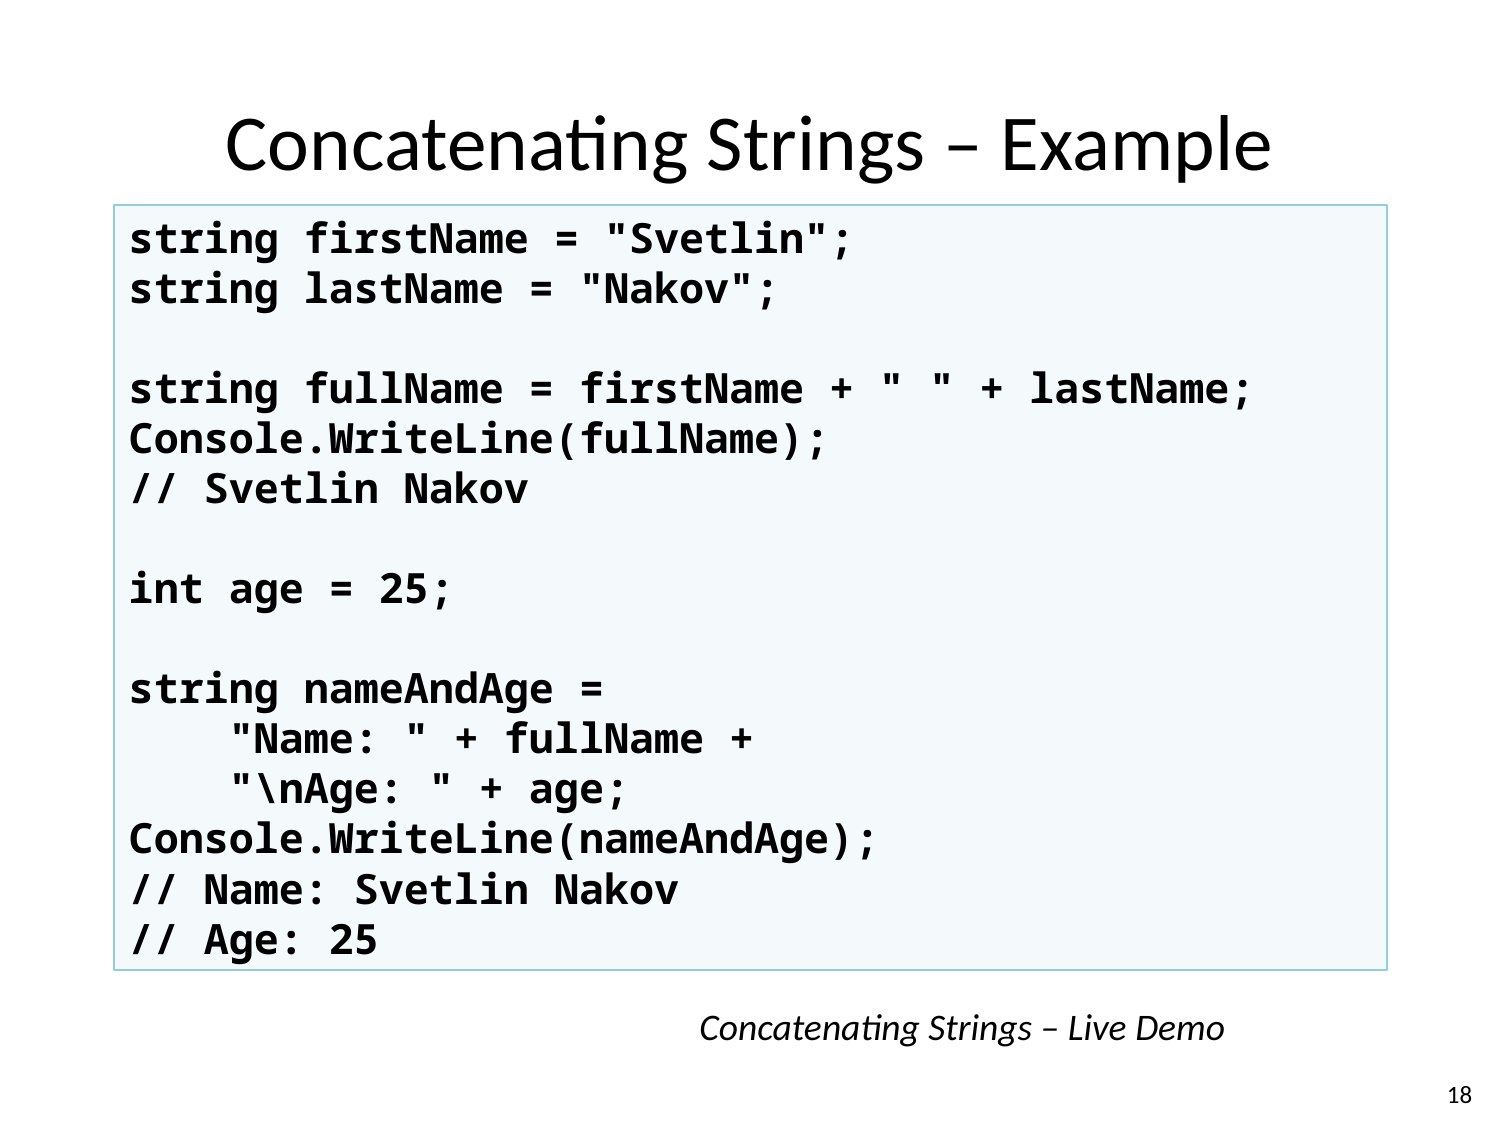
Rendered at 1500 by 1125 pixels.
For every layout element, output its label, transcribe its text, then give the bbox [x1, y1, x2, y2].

title Concatenating Strings – Example [75, 45, 1425, 233]
slide_number 18 [1412, 1074, 1488, 1113]
text_box Concatenating Strings – Live Demo [620, 975, 1306, 1076]
text_box string firstName = "Svetlin"; string lastName = "Nakov"; string fullName = firstName + " " + lastName; Console.WriteLine(fullName); // Svetlin Nakov int age = 25; string nameAndAge = "Name: " + fullName + "\nAge: " + age; Console.WriteLine(nameAndAge); // Name: Svetlin Nakov // Age: 25 [113, 204, 1388, 970]
